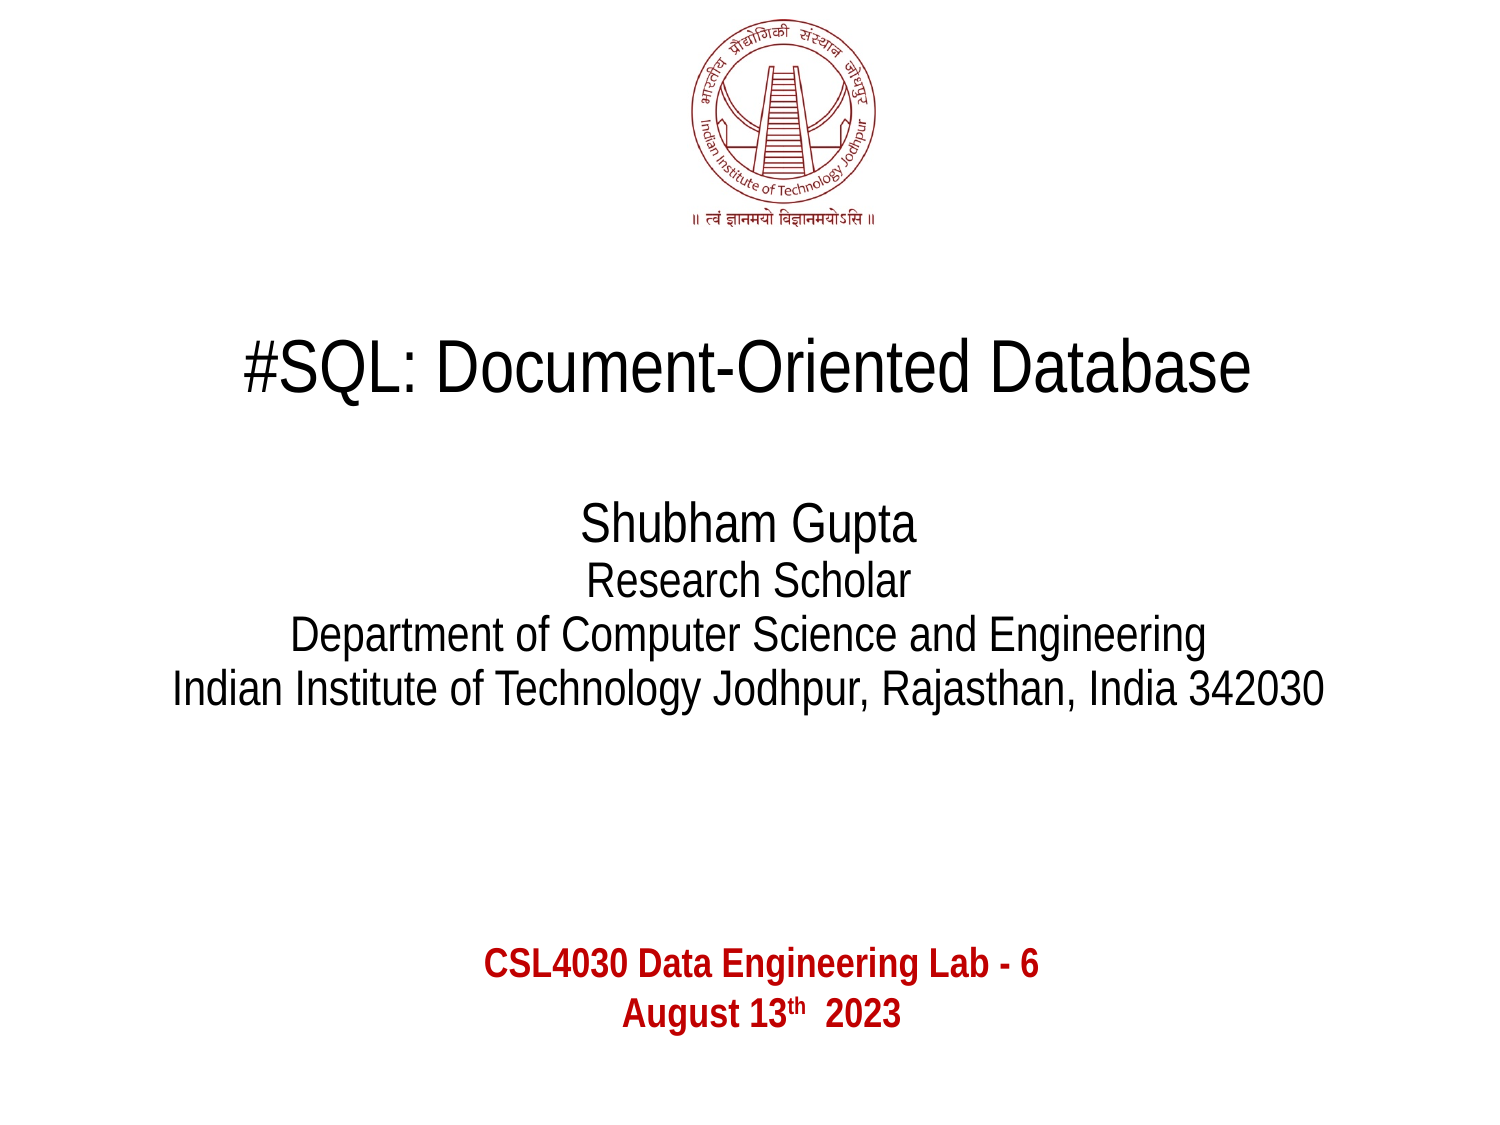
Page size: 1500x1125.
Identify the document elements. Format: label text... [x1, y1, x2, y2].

text_box Shubham Gupta Research Scholar Department of Computer Science and Engineering Indian Institute of Technology Jodhpur, Rajasthan, India 342030 [110, 486, 1388, 800]
text_box #SQL: Document-Oriented Database [28, 103, 1470, 417]
picture [687, 19, 876, 227]
text_box CSL4030 Data Engineering Lab - 6 August 13th 2023 [396, 927, 1127, 1043]
